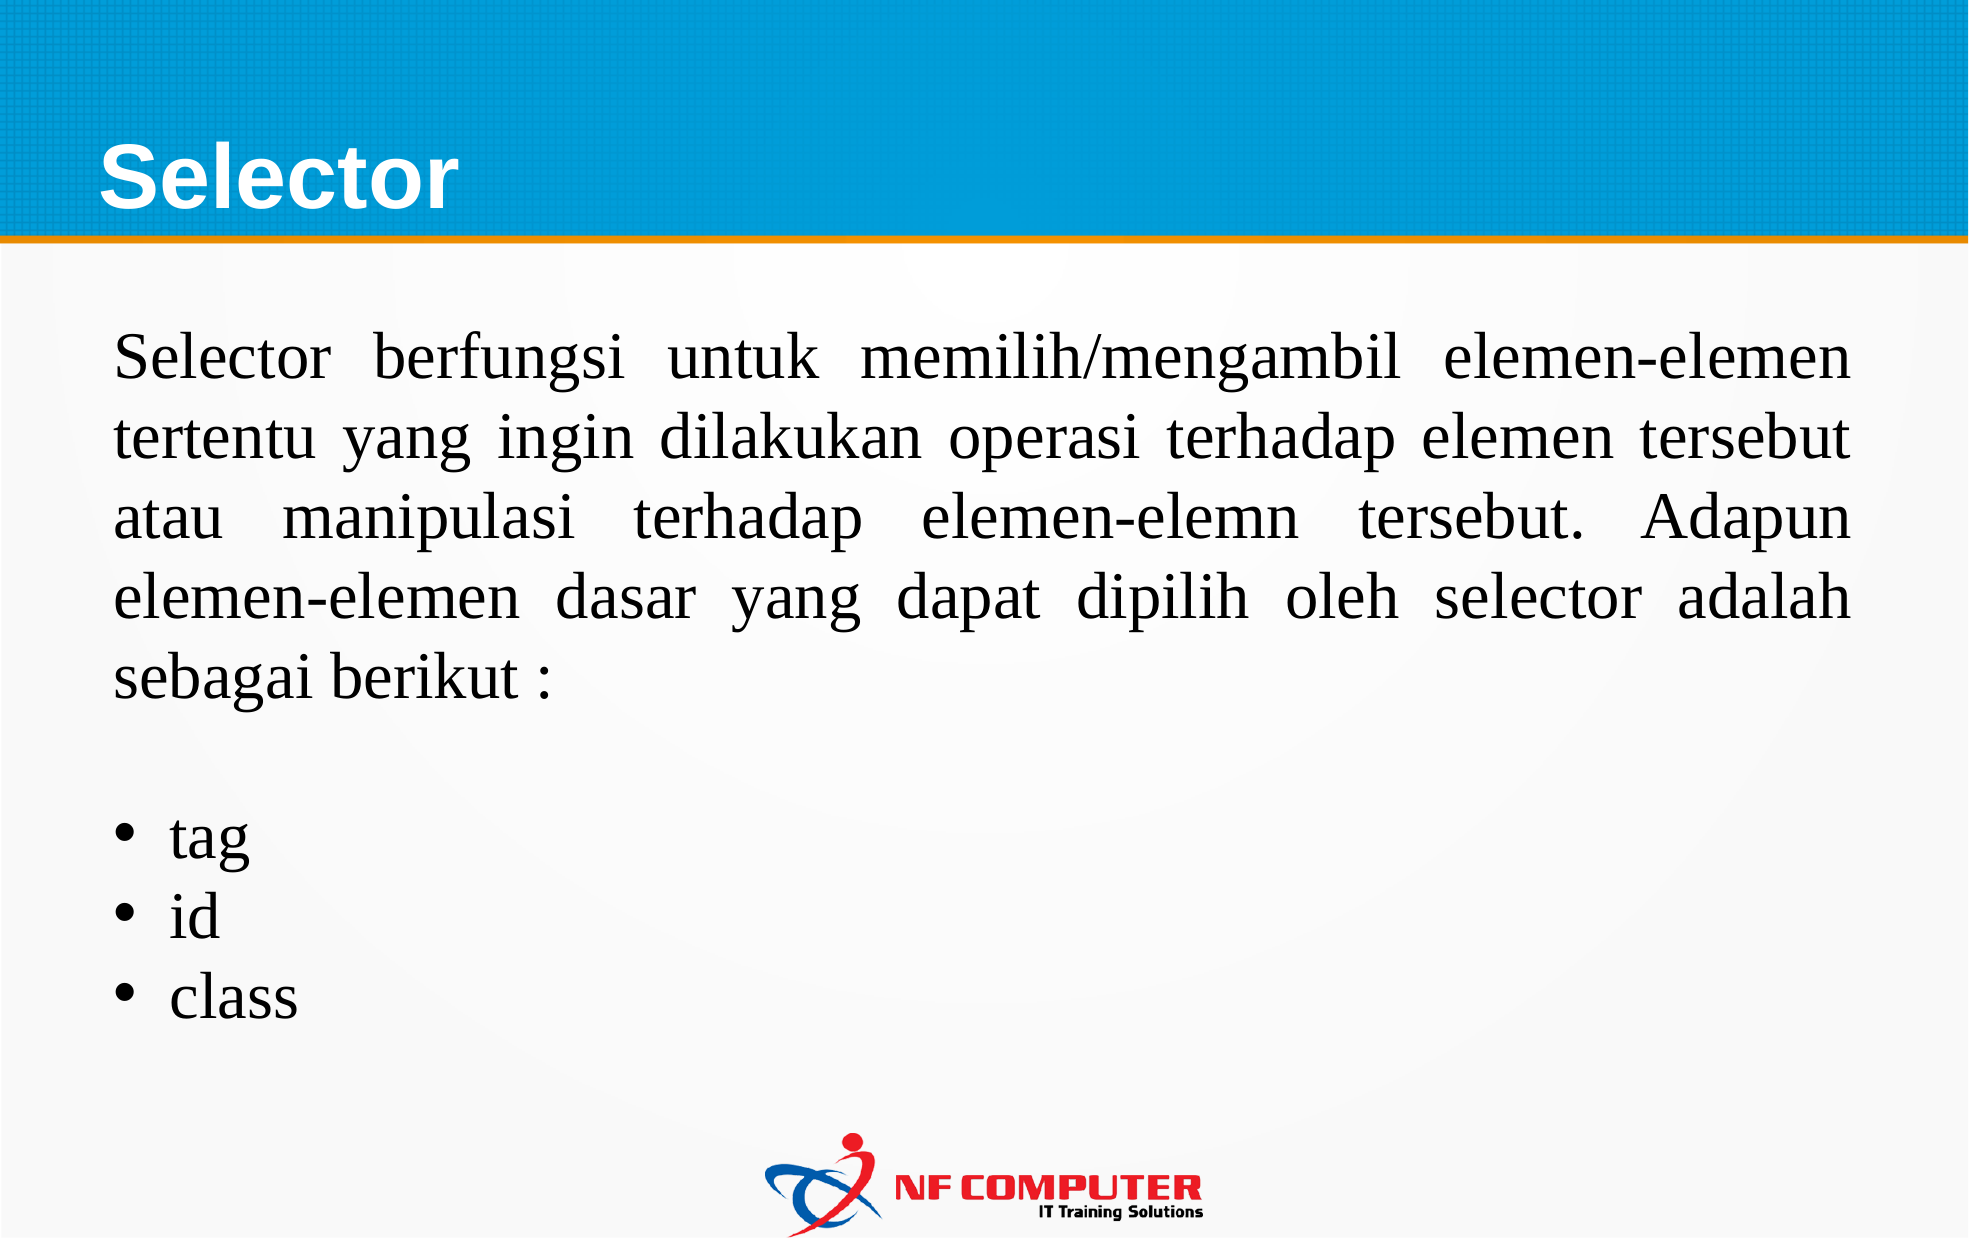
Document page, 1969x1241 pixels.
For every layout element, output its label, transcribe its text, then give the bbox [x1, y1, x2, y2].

text_box Selector berfungsi untuk memilih/mengambil elemen-elemen tertentu yang ingin dilakukan operasi terhadap elemen tersebut atau manipulasi terhadap elemen-elemn tersebut. Adapun elemen-elemen dasar yang dapat dipilih oleh selector adalah sebagai berikut : tag id class [98, 304, 1870, 1039]
text_box Selector [98, 19, 1870, 227]
picture [0, 236, 1969, 1241]
